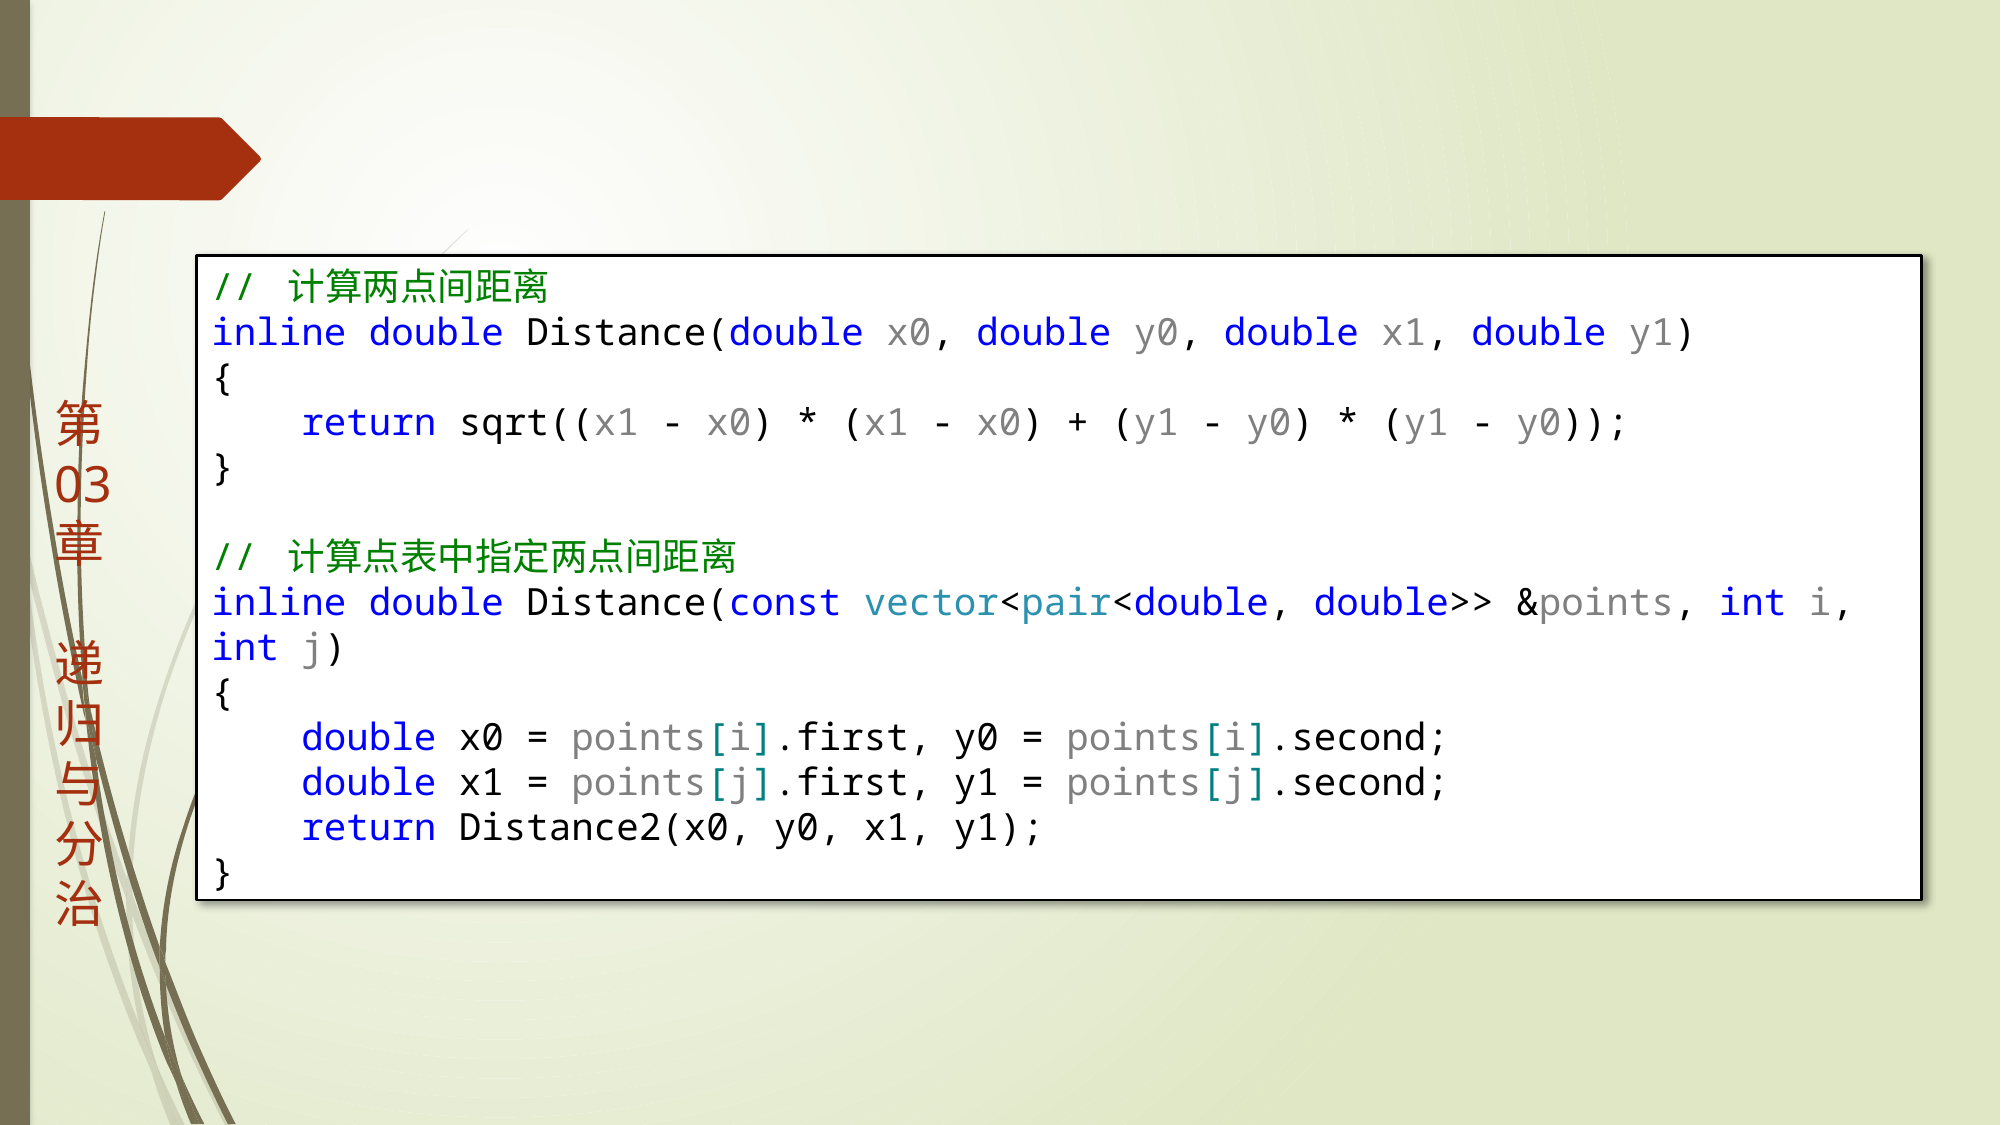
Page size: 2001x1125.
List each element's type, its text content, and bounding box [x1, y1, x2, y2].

text_box // 计算两点间距离 inline double Distance(double x0, double y0, double x1, double y1) { return sqrt((x1 - x0) * (x1 - x0) + (y1 - y0) * (y1 - y0)); } // 计算点表中指定两点间距离 inline double Distance(const vector<pair<double, double>> &points, int i, int j) { double x0 = points[i].first, y0 = points[i].second; double x1 = points[j].first, y1 = points[j].second; return Distance2(x0, y0, x1, y1); } [195, 254, 1923, 901]
